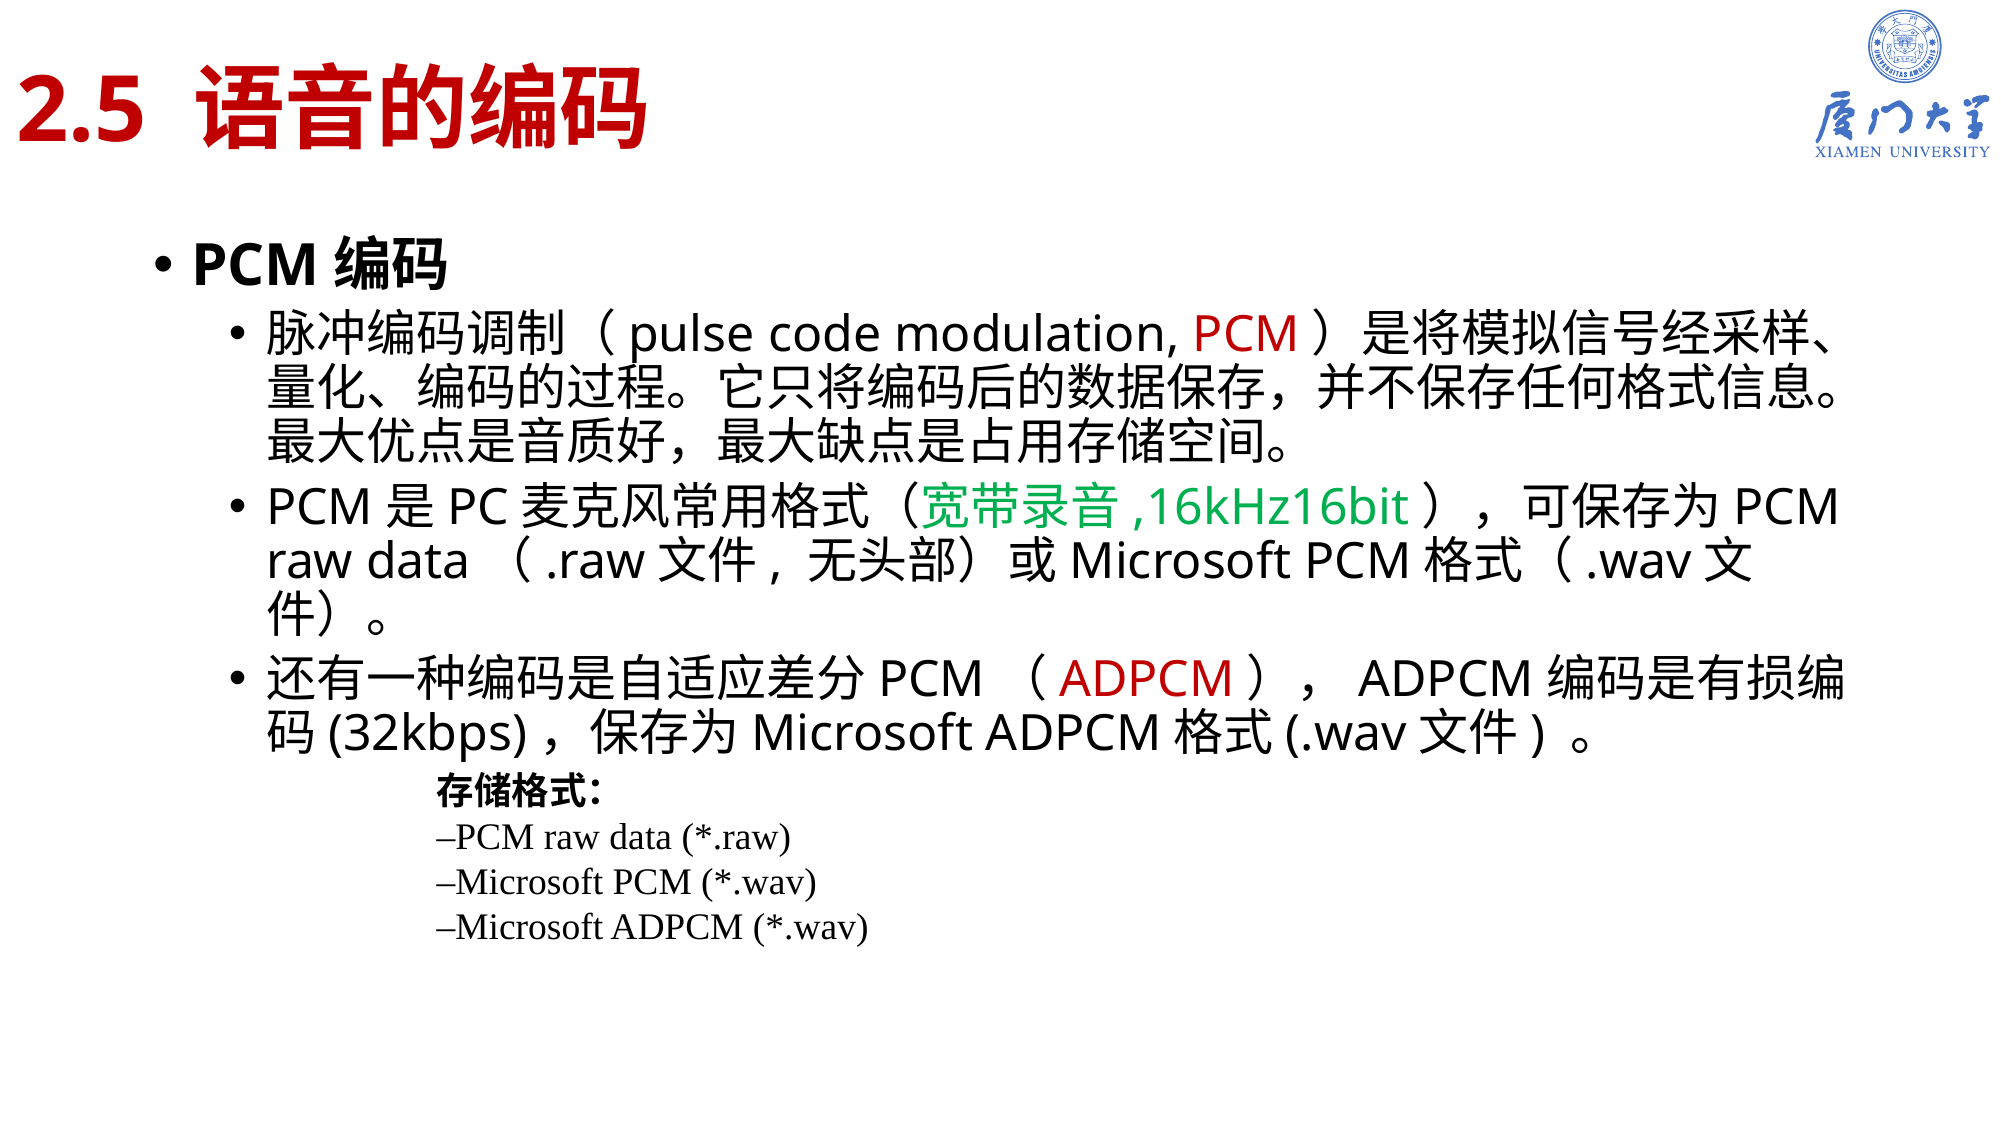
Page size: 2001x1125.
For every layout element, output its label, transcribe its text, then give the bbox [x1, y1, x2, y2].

title 2.5 语音的编码 [1, 3, 1727, 221]
text_box 存储格式： –PCM raw data (*.raw) –Microsoft PCM (*.wav) –Microsoft ADPCM (*.wav) [421, 759, 884, 955]
list PCM编码 脉冲编码调制（pulse code modulation, PCM）是将模拟信号经采样、量化、编码的过程。它只将编码后的数据保存，并不保存任何格式信息。最大优点是音质好，最大缺点是占用存储空间。 PCM是PC麦克风常用格式（宽带录音,16kHz16bit），可保存为PCM raw data（.raw文件, 无头部）或Microsoft PCM格式（.wav文件）。 还有一种编码是自适应差分PCM（ADPCM），ADPCM编码是有损编码(32kbps)，保存为Microsoft ADPCM格式(.wav文件) 。 [138, 227, 1864, 942]
